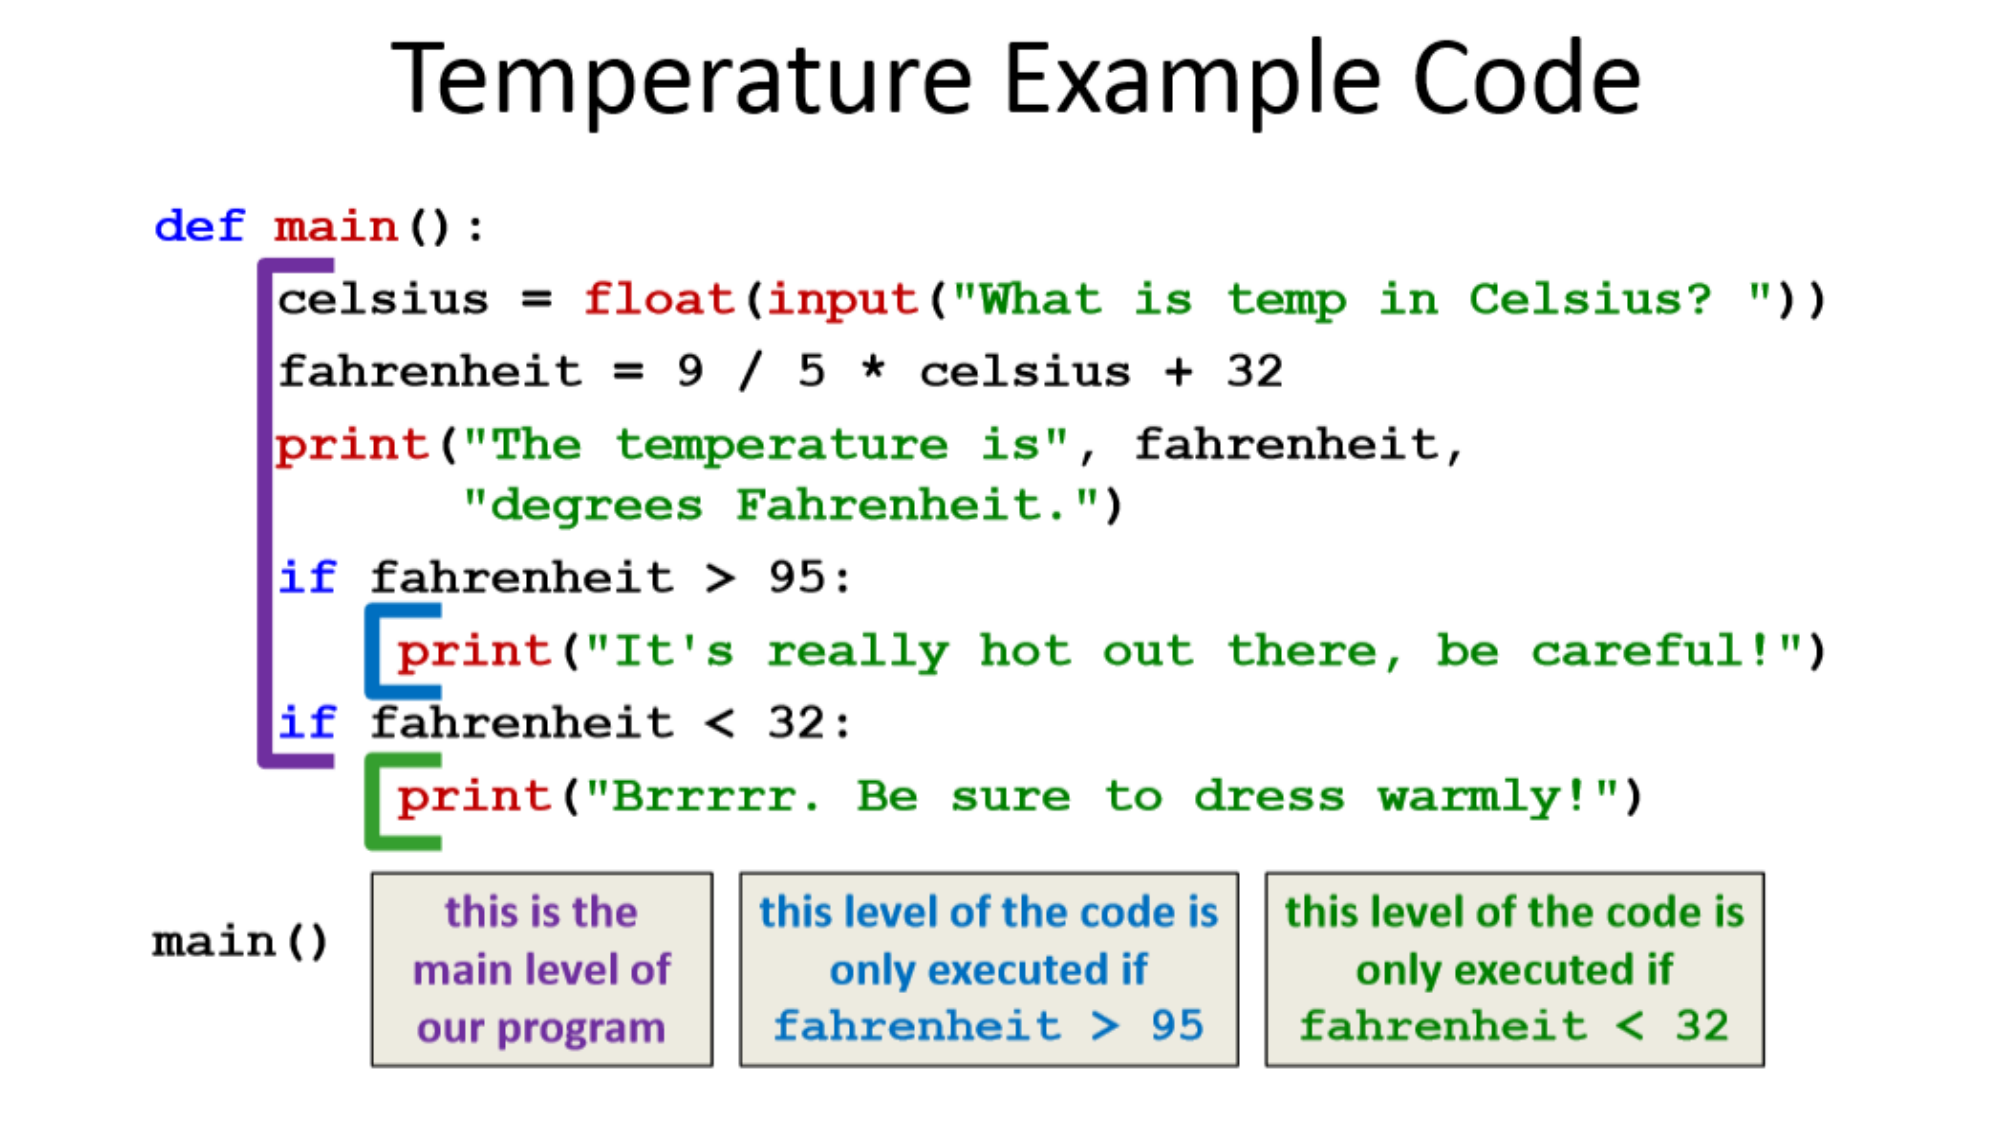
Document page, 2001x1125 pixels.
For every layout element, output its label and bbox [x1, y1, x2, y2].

list [137, 0, 1863, 1099]
